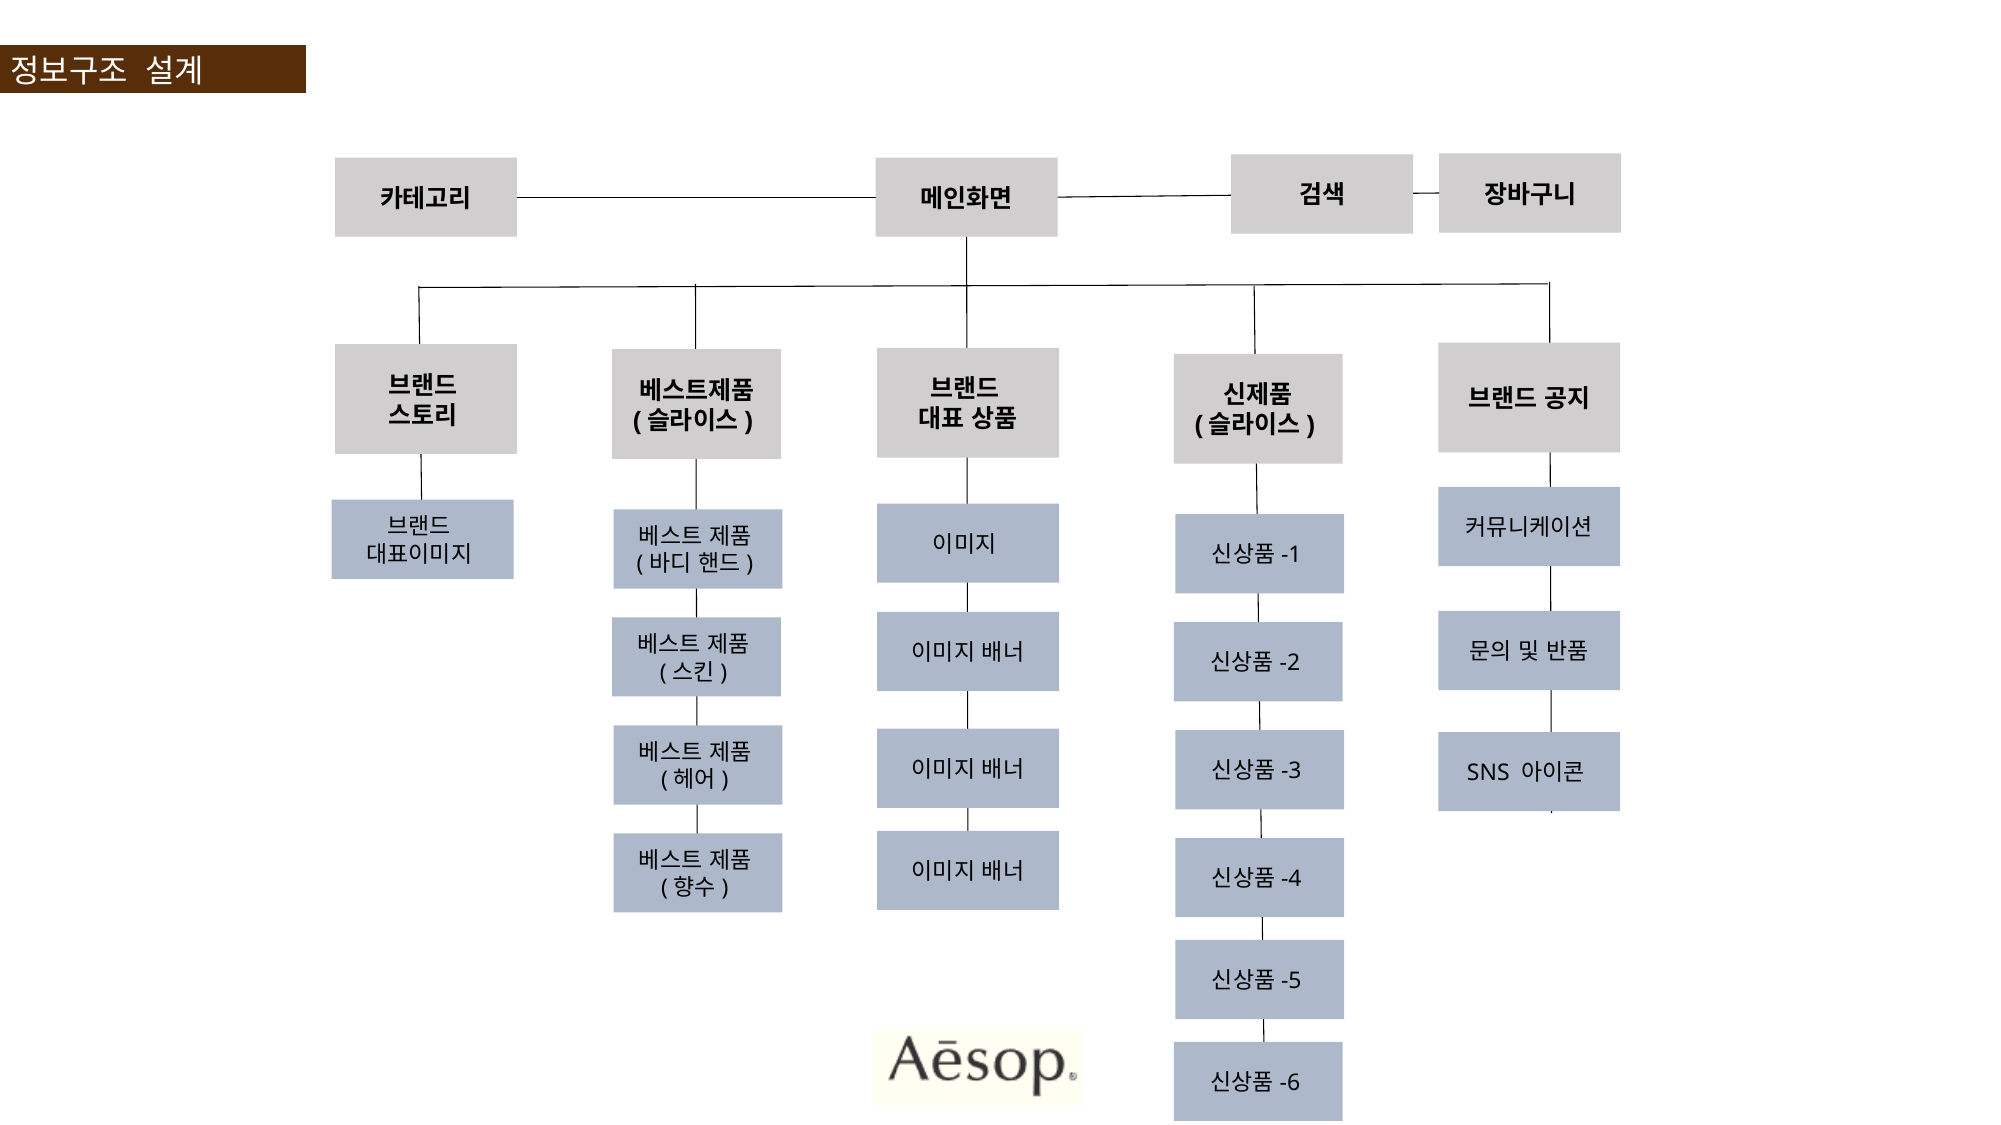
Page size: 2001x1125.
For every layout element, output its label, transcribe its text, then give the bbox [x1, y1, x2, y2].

text_box 브랜드 공지 [1552, 342, 1621, 453]
text_box 베스트 제품(향수) [612, 832, 783, 913]
text_box 정보구조 설계 [0, 45, 306, 93]
text_box 신상품-1 [1265, 513, 1345, 594]
text_box 베스트제품 (슬라이스) [698, 348, 782, 460]
text_box 베스트 제품(헤어) [698, 724, 783, 806]
text_box 메인화면 [875, 157, 1059, 238]
text_box 베스트 제품(스킨) [611, 616, 695, 698]
text_box 이미지 배너 [876, 830, 1060, 911]
text_box 브랜드 대표이미지 [331, 499, 515, 580]
text_box 이미지 배너 [876, 728, 966, 809]
text_box 이미지 [876, 502, 966, 584]
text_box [1254, 288, 1265, 1086]
text_box 신제품 (슬라이스) [1265, 353, 1344, 465]
text_box SNS 아이콘 [1552, 731, 1621, 812]
text_box 베스트제품 (슬라이스) [611, 348, 695, 460]
text_box 검색 [1230, 153, 1414, 192]
text_box 문의 및 반품 [1437, 610, 1549, 691]
text_box 베스트 제품(헤어) [612, 724, 695, 806]
text_box 신상품-5 [1265, 939, 1345, 1020]
text_box 브랜드 스토리 [423, 343, 518, 455]
text_box 베스트 제품(바디 핸드) [698, 508, 783, 590]
text_box 문의 및 반품 [1552, 610, 1621, 691]
text_box 신상품-4 [1265, 837, 1345, 918]
text_box 신상품-3 [1174, 729, 1254, 810]
text_box 이미지 [969, 502, 1060, 584]
text_box 검색 [1230, 198, 1414, 235]
text_box 이미지 배너 [876, 611, 966, 692]
text_box 베스트 제품(스킨) [698, 616, 782, 698]
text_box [418, 283, 1548, 288]
text_box 브랜드 대표 상품 [969, 347, 1060, 459]
picture [873, 1030, 1082, 1106]
text_box 신상품-4 [1174, 837, 1254, 918]
text_box 커뮤니케이션 [1437, 486, 1549, 567]
text_box 카테고리 [334, 157, 518, 238]
text_box 신상품-6 [1173, 1041, 1344, 1122]
text_box 브랜드 공지 [1437, 342, 1549, 453]
text_box 브랜드 스토리 [334, 343, 418, 455]
text_box 신상품-2 [1173, 621, 1254, 702]
text_box 신상품-2 [1265, 621, 1344, 702]
text_box 장바구니 [1438, 152, 1622, 234]
text_box 커뮤니케이션 [1552, 486, 1621, 567]
text_box 신상품-5 [1174, 939, 1254, 1020]
text_box 신제품 (슬라이스) [1173, 353, 1254, 465]
text_box 베스트 제품(바디 핸드) [612, 508, 695, 590]
text_box 이미지 배너 [969, 611, 1060, 692]
text_box 이미지 배너 [969, 728, 1060, 809]
text_box SNS 아이콘 [1437, 731, 1549, 812]
text_box 브랜드 대표 상품 [876, 347, 966, 459]
text_box 신상품-1 [1174, 513, 1254, 594]
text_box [1057, 192, 1440, 198]
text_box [418, 288, 423, 579]
text_box 신상품-3 [1265, 729, 1345, 810]
